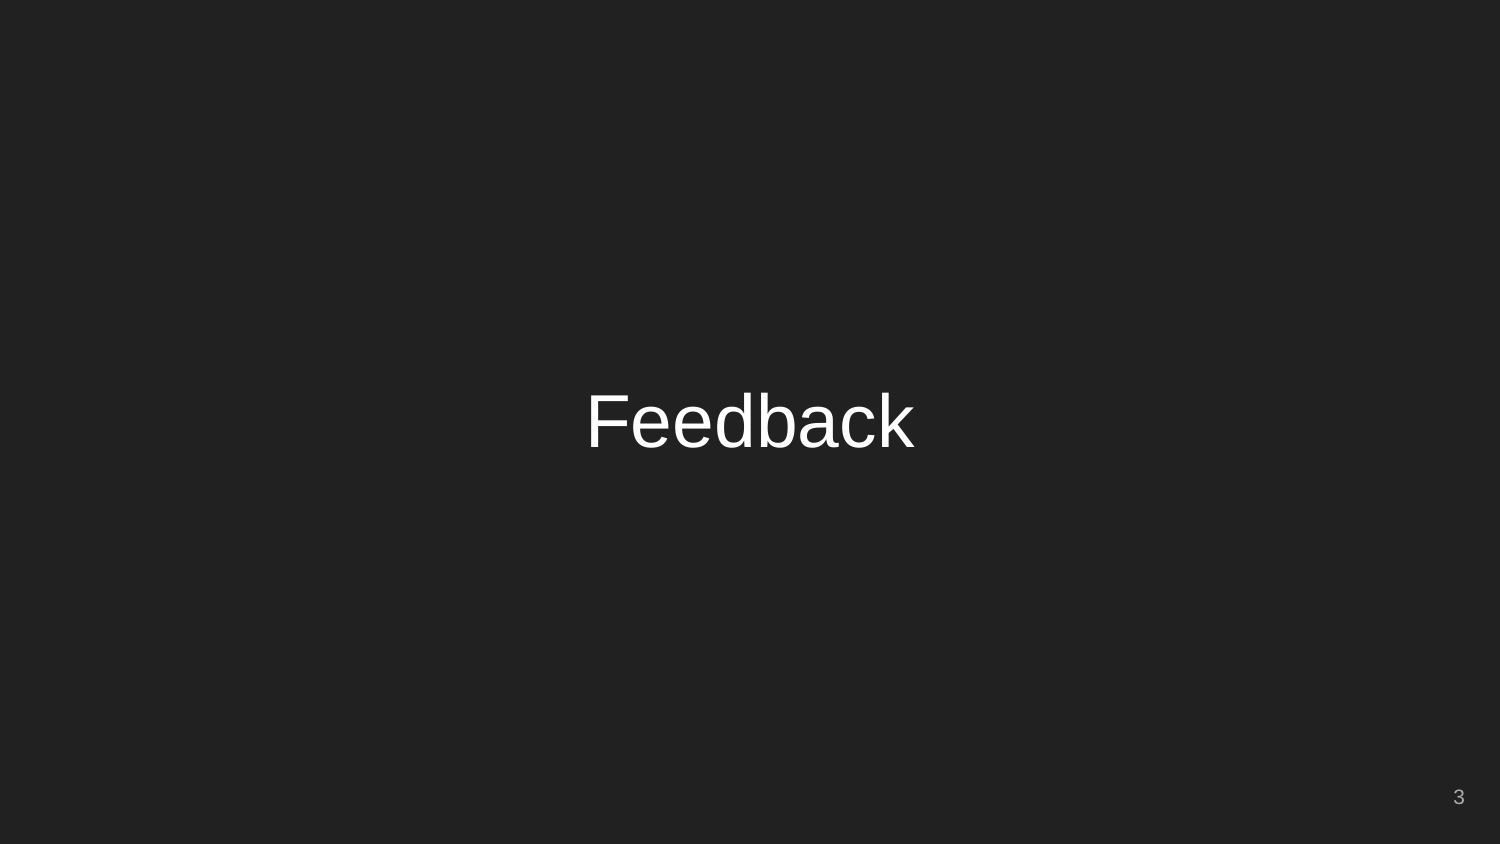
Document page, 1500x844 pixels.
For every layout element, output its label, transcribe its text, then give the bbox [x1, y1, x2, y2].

slide_number ‹#› [1389, 764, 1480, 830]
title Feedback [51, 352, 1449, 491]
